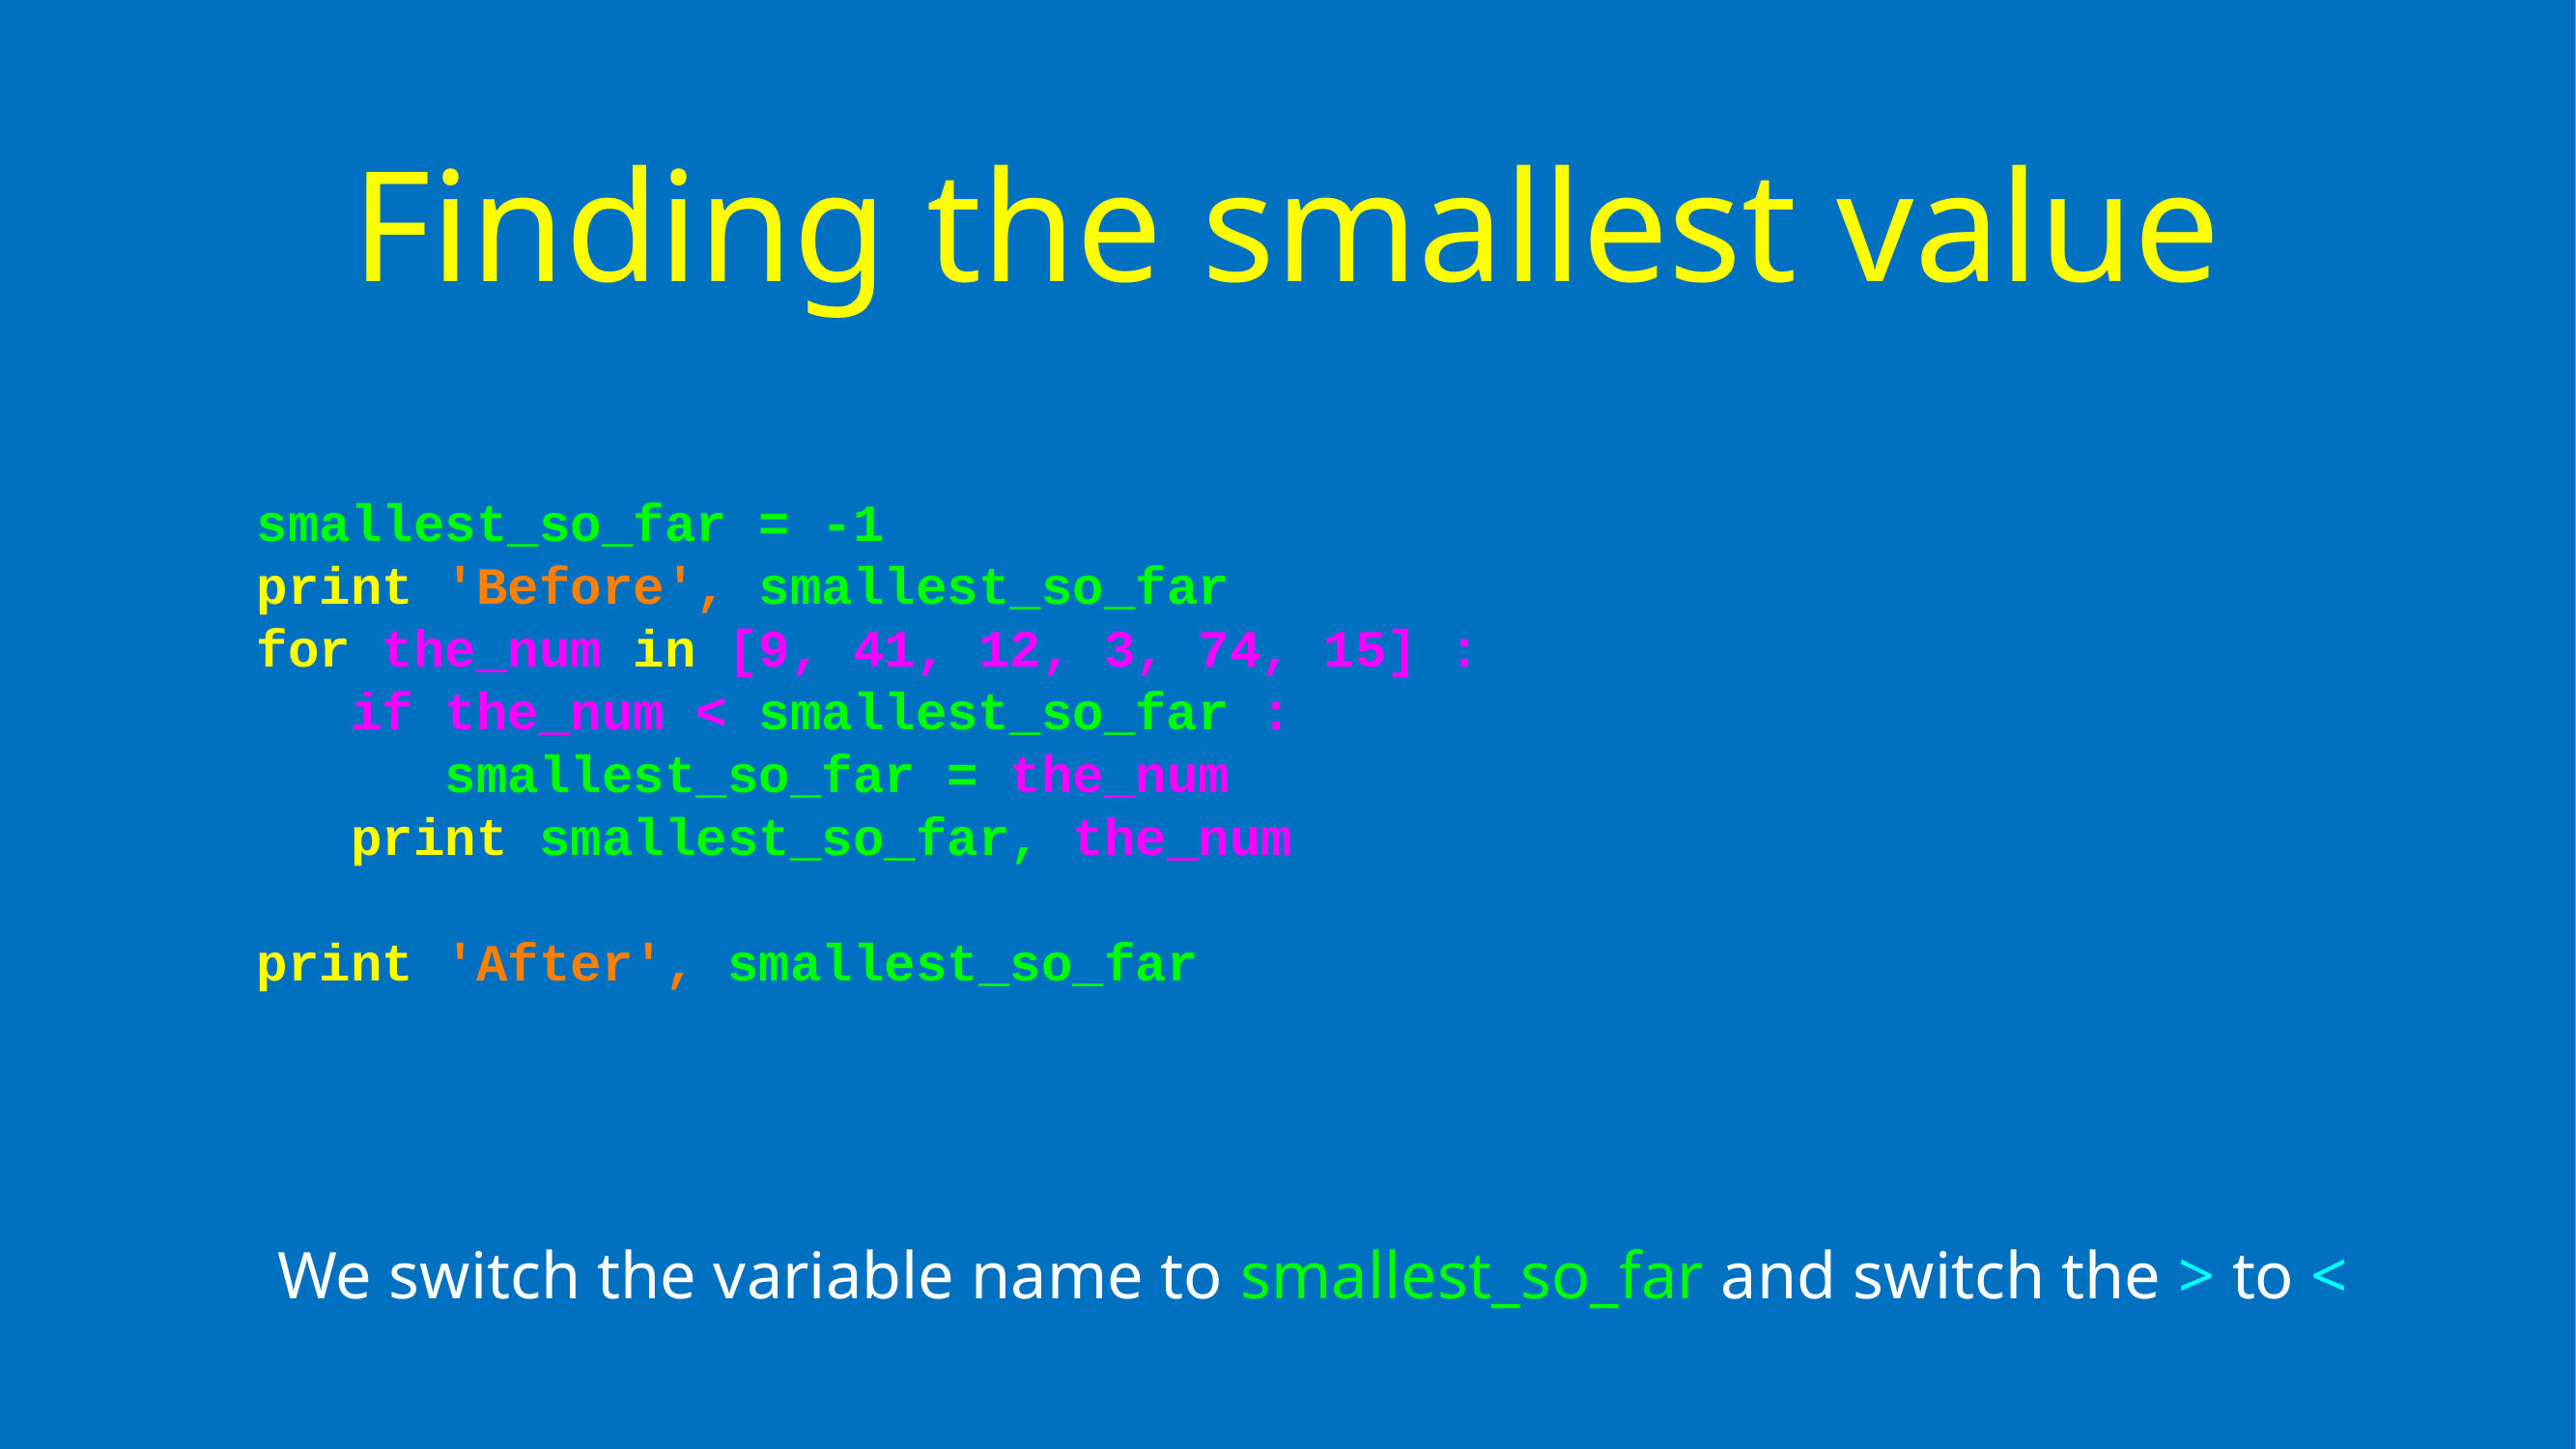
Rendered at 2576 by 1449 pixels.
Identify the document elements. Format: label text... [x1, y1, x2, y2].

title Finding the smallest value [183, 38, 2391, 403]
text_box smallest_so_far = -1 print 'Before', smallest_so_far for the_num in [9, 41, 12, 3, 74, 15] : if the_num < smallest_so_far : smallest_so_far = the_num print smallest_so_far, the_num print 'After', smallest_so_far [256, 476, 1524, 1004]
text_box We switch the variable name to smallest_so_far and switch the > to < [143, 1140, 2482, 1396]
